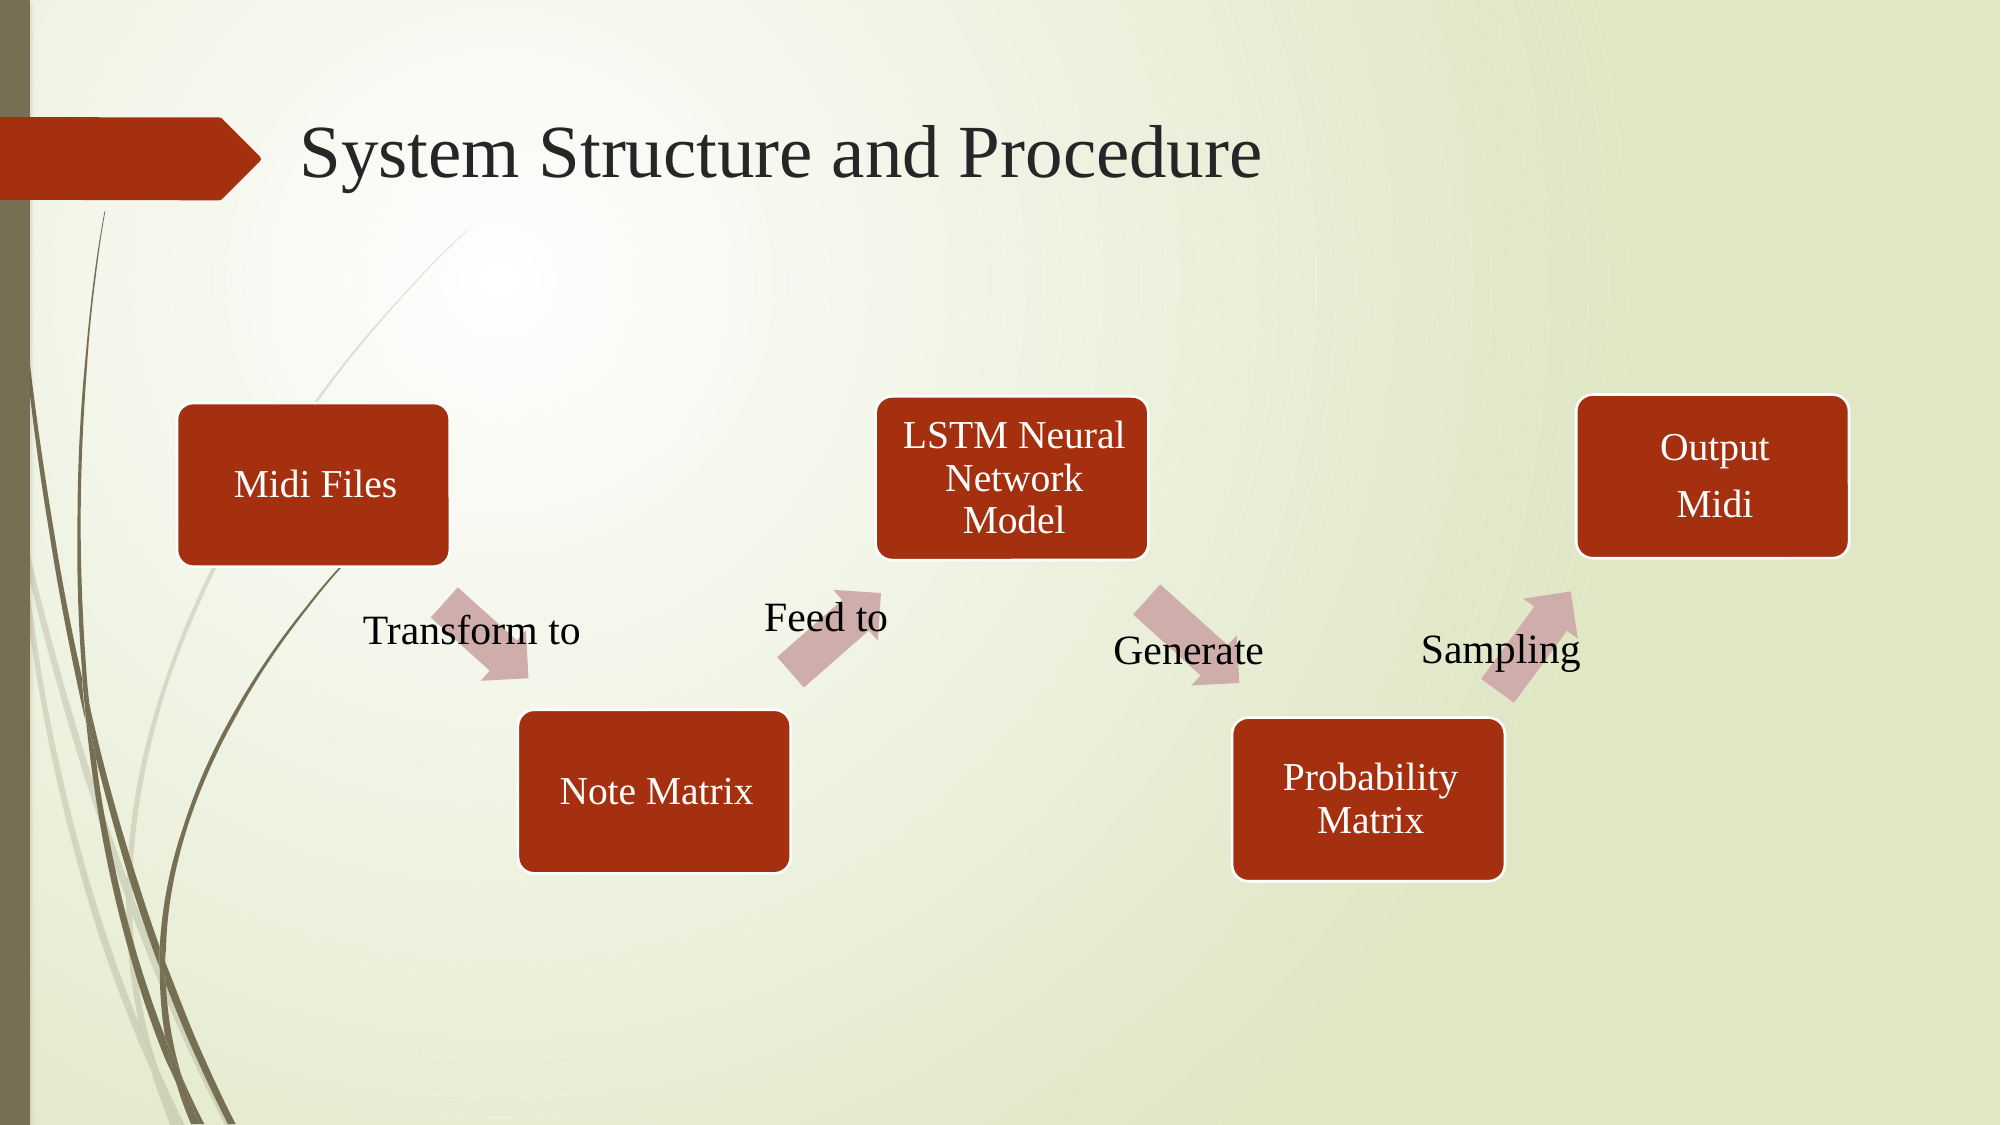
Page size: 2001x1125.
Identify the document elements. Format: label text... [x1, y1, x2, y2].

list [176, 225, 1980, 1005]
title System Structure and Procedure [284, 95, 1747, 222]
